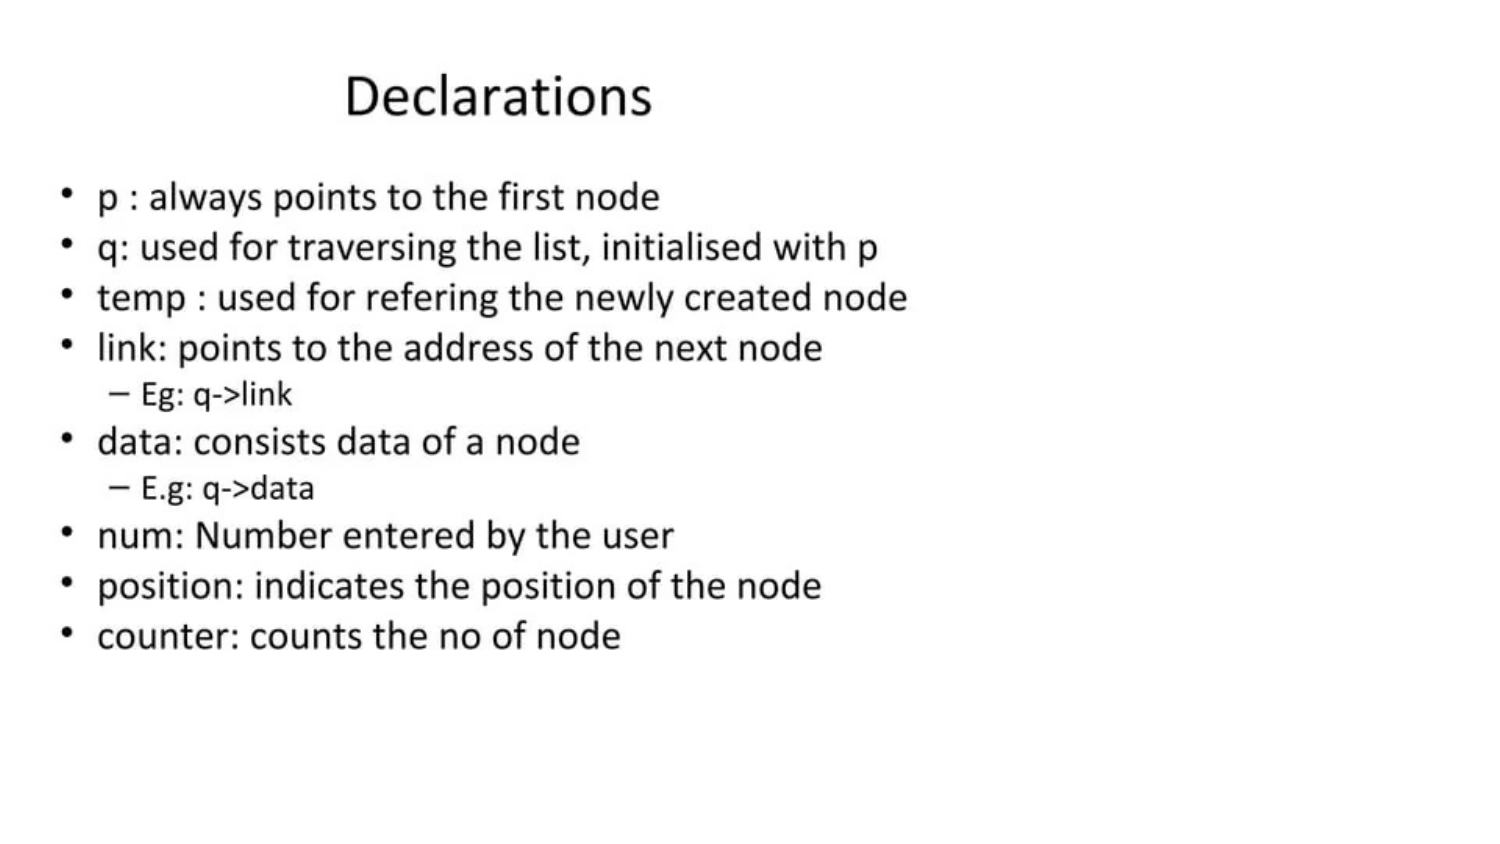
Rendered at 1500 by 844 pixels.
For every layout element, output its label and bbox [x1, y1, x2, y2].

picture [0, 0, 997, 748]
